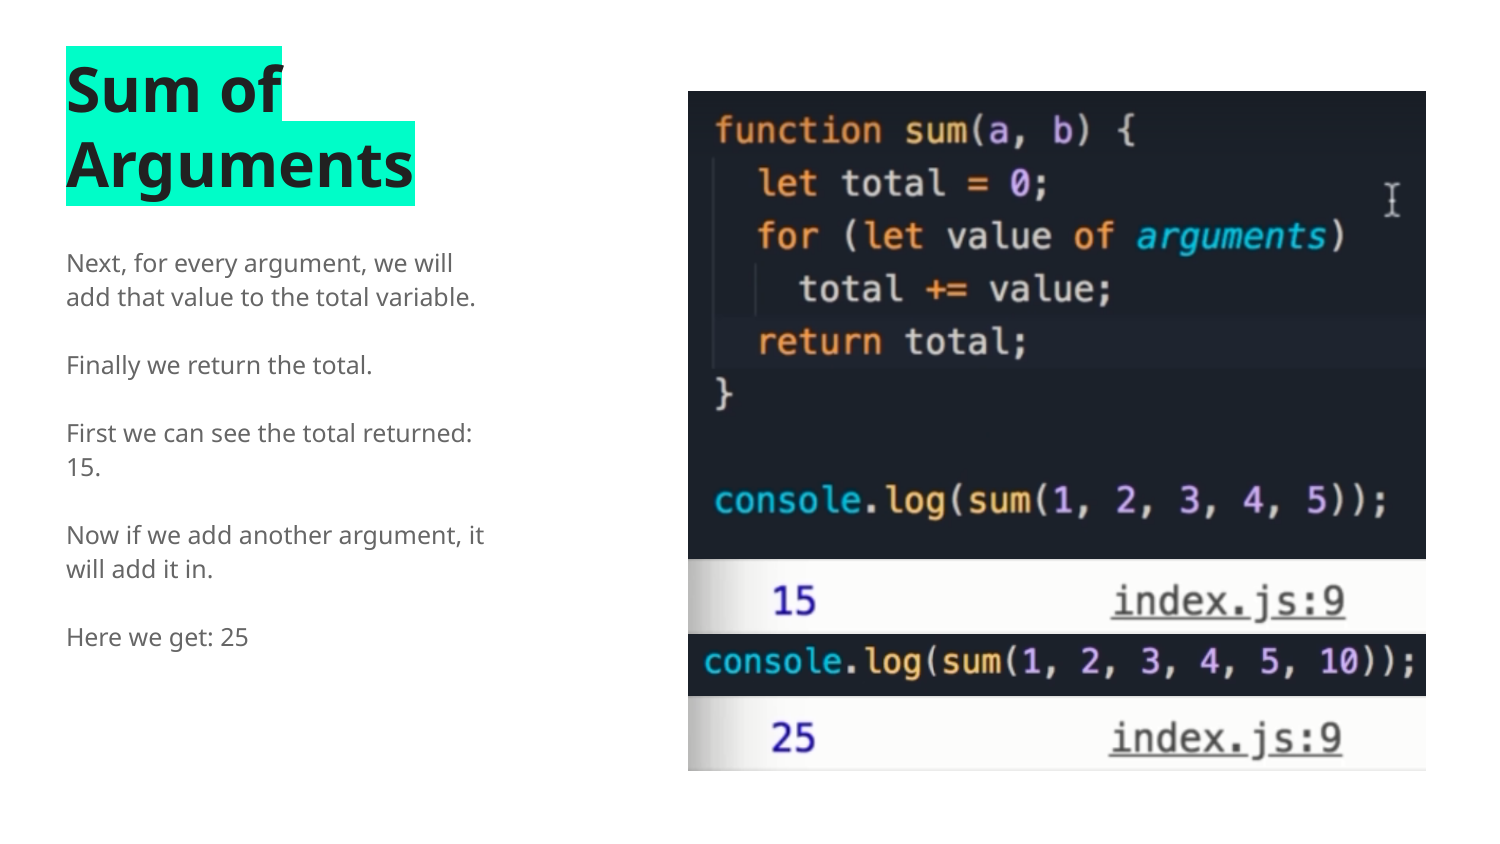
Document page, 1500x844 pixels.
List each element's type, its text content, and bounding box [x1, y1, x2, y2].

list Next, for every argument, we will add that value to the total variable. Finally we return the total. First we can see the total returned: 15. Now if we add another argument, it will add it in. Here we get: 25 [51, 227, 512, 750]
title Sum of Arguments [51, 91, 512, 216]
picture [687, 90, 1426, 771]
